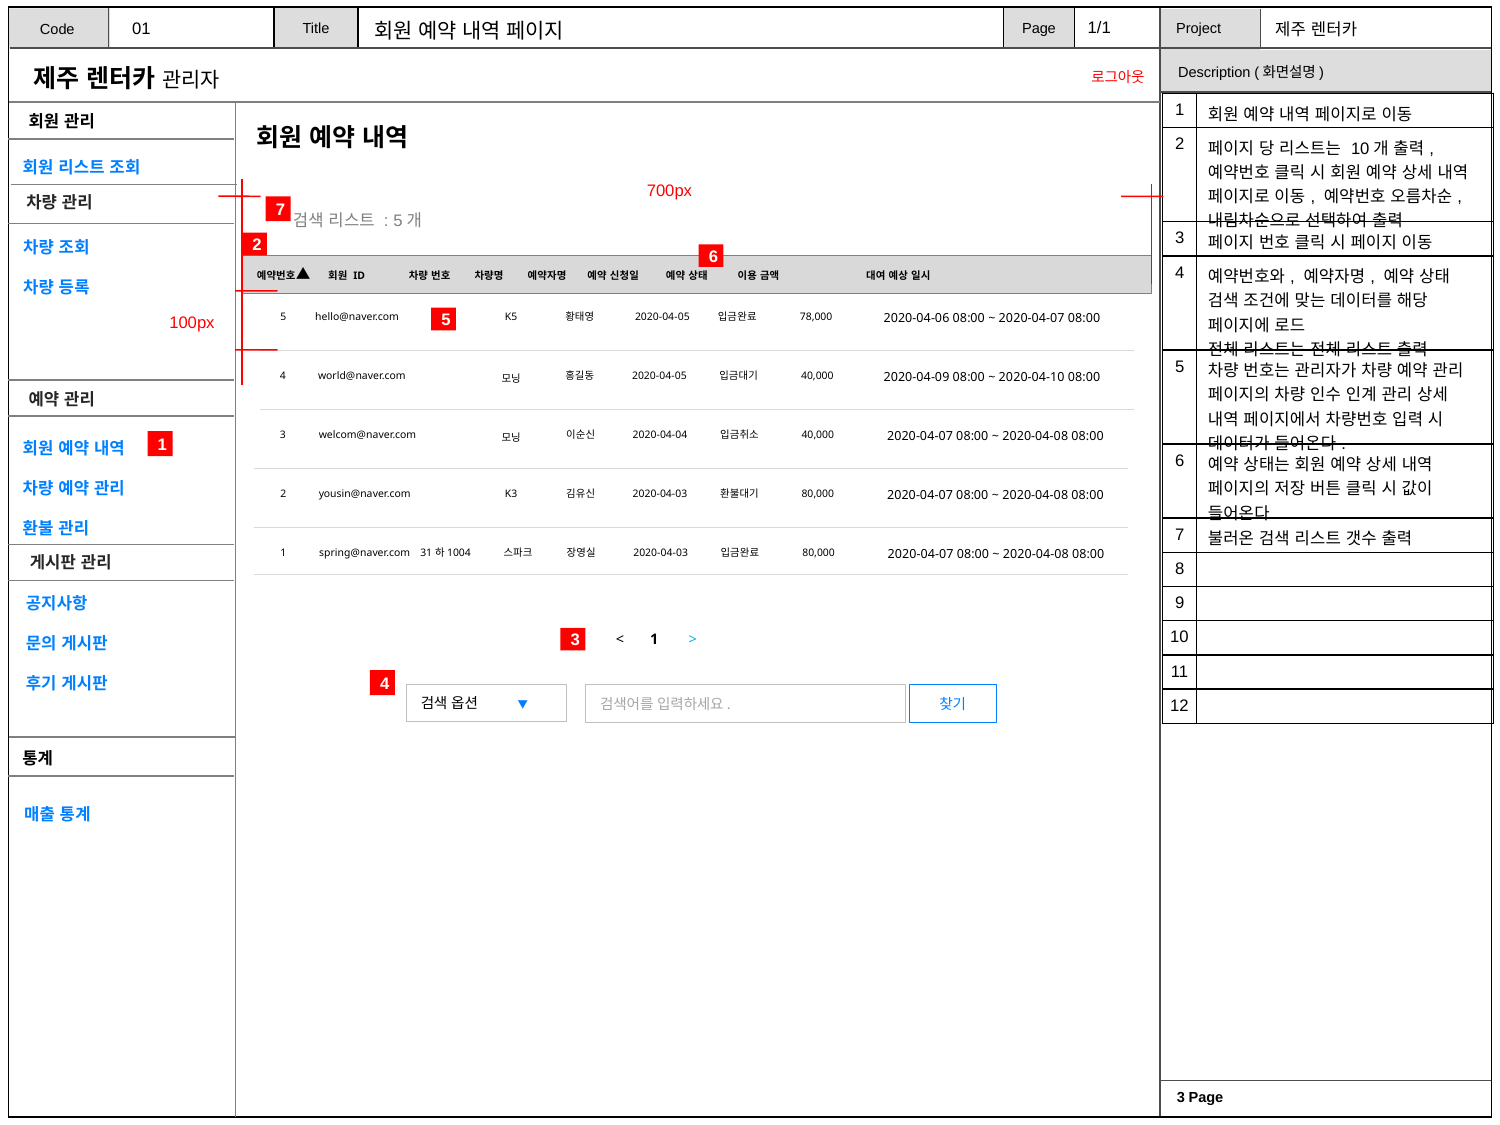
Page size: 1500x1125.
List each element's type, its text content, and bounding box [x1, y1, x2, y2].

table_cell 11 [1163, 656, 1196, 688]
text_box 5 [429, 306, 458, 332]
text_box 40,000 [786, 361, 849, 389]
table_cell [1197, 656, 1493, 688]
text_box 예약번호▲ 회원 ID 차량 번호 차량명 예약자명 예약 신청일 예약 상태 이용 금액 대여 예상 일시 [246, 255, 1152, 294]
table_cell 차량 번호는 관리자가 차량 예약 관리 페이지의 차량 인수 인계 관리 상세 내역 페이지에서 차량번호 입력 시 데이터가 들어온다. [1197, 351, 1493, 443]
text_box 이순신 [551, 420, 611, 448]
text_box 100px [154, 304, 230, 339]
text_box hello@naver.com [300, 302, 414, 330]
text_box 2020-04-07 08:00 ~ 2020-04-08 08:00 [872, 420, 1119, 451]
text_box 2020-04-04 [617, 420, 703, 448]
text_box 2020-04-06 08:00 ~ 2020-04-07 08:00 [868, 302, 1116, 333]
text_box 5 [265, 302, 300, 330]
table_cell 페이지 당 리스트는 10개 출력, 예약번호 클릭 시 회원 예약 상세 내역 페이지로 이동, 예약번호 오름차순,내림차순으로 선택하여 출력 [1197, 128, 1493, 221]
text_box 환불대기 [705, 479, 774, 507]
table_cell 9 [1163, 587, 1196, 620]
text_box 스파크 [488, 538, 548, 567]
text_box 회원 예약 내역 [242, 113, 503, 159]
table_cell 12 [1163, 690, 1196, 723]
text_box 78,000 [785, 302, 848, 330]
text_box 모닝 [486, 423, 537, 451]
text_box 1 [145, 429, 175, 458]
text_box 1/1 [1072, 9, 1164, 45]
table_header 1 [1163, 94, 1196, 127]
text_box 7 [264, 194, 293, 223]
text_box 장영실 [551, 538, 611, 567]
table_cell 페이지 번호 클릭 시 페이지 이동 [1197, 222, 1493, 255]
table_cell 예약 상태는 회원 예약 상세 내역 페이지의 저장 버튼 클릭 시 값이 들어온다. [1197, 445, 1493, 517]
text_box 2020-04-03 [618, 538, 704, 567]
text_box 4 [265, 361, 301, 389]
table_cell 3 [1163, 222, 1196, 255]
text_box 2020-04-09 08:00 ~ 2020-04-10 08:00 [868, 361, 1116, 392]
table_cell 4 [1163, 257, 1196, 349]
text_box spring@naver.com [304, 538, 426, 567]
table_cell [1197, 621, 1493, 654]
table_cell 불러온 검색 리스트 갯수 출력 [1197, 519, 1493, 552]
table_cell 예약번호와, 예약자명, 예약 상태 검색 조건에 맞는 데이터를 해당 페이지에 로드 전체 리스트는 전체 리스트 출력 [1197, 257, 1493, 349]
text_box world@naver.com [303, 361, 421, 389]
text_box 2020-04-07 08:00 ~ 2020-04-08 08:00 [872, 479, 1119, 510]
table_header 회원 예약 내역 페이지로 이동 [1197, 94, 1493, 127]
text_box 2020-04-03 [617, 479, 703, 507]
table_cell 2 [1163, 128, 1196, 221]
text_box 4 [368, 668, 397, 697]
text_box 김유신 [551, 479, 611, 507]
table_cell [1197, 587, 1493, 620]
table_cell 10 [1163, 621, 1196, 654]
text_box 3 [558, 626, 588, 653]
text_box 검색 옵션 ▼ [406, 684, 567, 721]
text_box 입금취소 [705, 420, 774, 448]
text_box 입금완료 [705, 538, 775, 567]
text_box 황태영 [550, 302, 610, 330]
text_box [585, 683, 997, 723]
table_cell [1197, 553, 1493, 586]
text_box 6 [696, 242, 726, 269]
text_box 입금대기 [704, 361, 774, 389]
text_box 2020-04-07 08:00 ~ 2020-04-08 08:00 [872, 538, 1120, 569]
text_box 80,000 [786, 479, 850, 507]
text_box 검색 리스트 : 5개 [278, 202, 491, 238]
text_box 회원 예약 내역 페이지 [360, 10, 1058, 51]
text_box 1 [265, 538, 302, 567]
text_box 입금완료 [702, 302, 772, 330]
text_box K5 [490, 302, 533, 330]
text_box 2020-04-05 [617, 361, 702, 389]
text_box 3 [265, 420, 301, 448]
text_box 모닝 [486, 364, 537, 392]
table_cell 7 [1163, 519, 1196, 552]
text_box 2 [246, 231, 269, 257]
text_box 80,000 [787, 538, 850, 567]
text_box 31하1004 [426, 538, 486, 567]
table_cell [1197, 690, 1493, 723]
text_box 40,000 [786, 420, 850, 448]
text_box 2020-04-05 [620, 302, 702, 330]
table_cell 6 [1163, 445, 1196, 517]
text_box 홍길동 [550, 361, 610, 389]
table_cell 5 [1163, 351, 1196, 443]
text_box yousin@naver.com [304, 479, 426, 507]
text_box 2 [265, 479, 302, 507]
text_box 01 [117, 10, 208, 46]
text_box welcom@naver.com [303, 420, 432, 448]
text_box < 1 > [601, 622, 712, 655]
text_box 700px [632, 172, 708, 208]
text_box K3 [490, 479, 533, 507]
table_cell 8 [1163, 553, 1196, 586]
